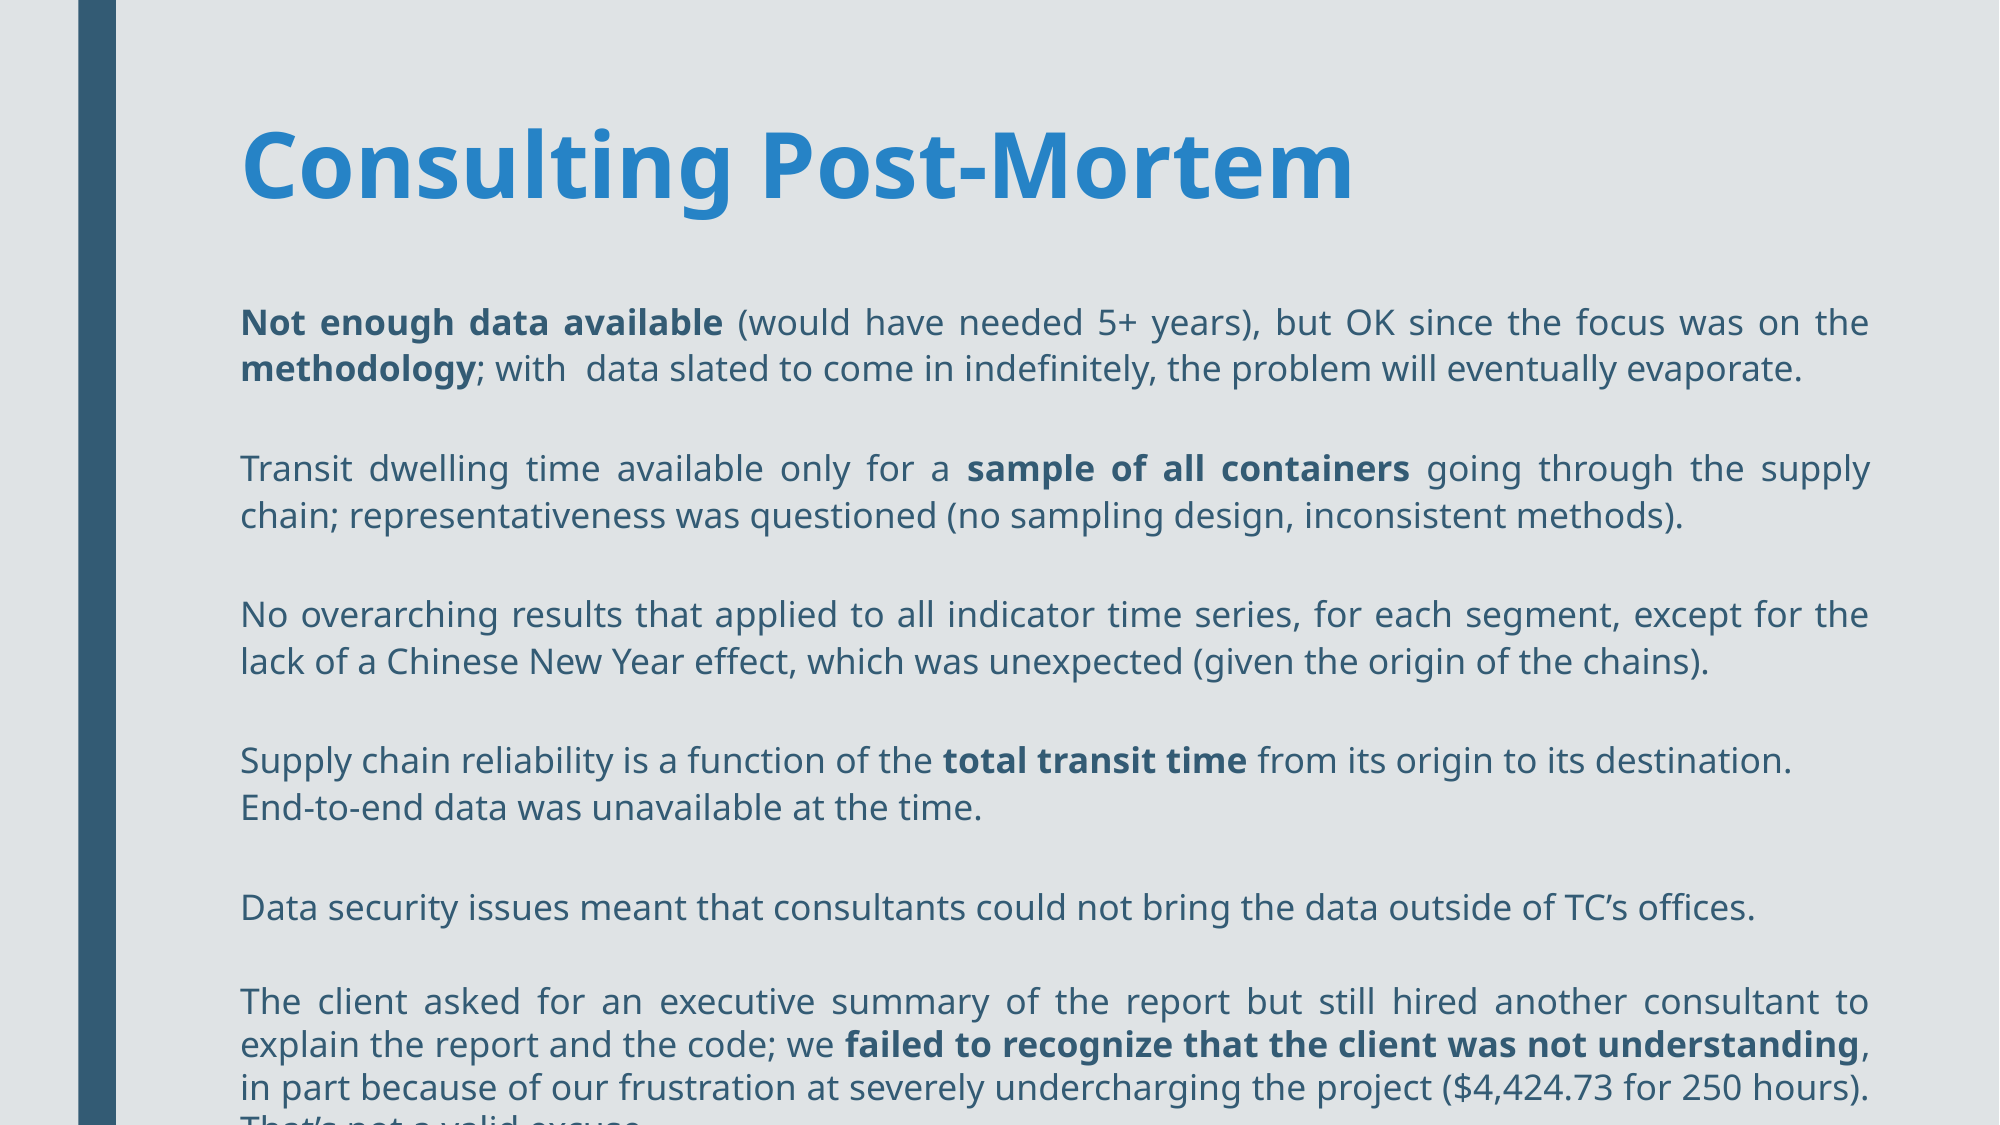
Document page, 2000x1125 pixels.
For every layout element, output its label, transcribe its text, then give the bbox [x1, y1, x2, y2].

list Not enough data available (would have needed 5+ years), but OK since the focus was on the methodology; with data slated to come in indefinitely, the problem will eventually evaporate. Transit dwelling time available only for a sample of all containers going through the supply chain; representativeness was questioned (no sampling design, inconsistent methods). No overarching results that applied to all indicator time series, for each segment, except for the lack of a Chinese New Year effect, which was unexpected (given the origin of the chains). Supply chain reliability is a function of the total transit time from its origin to its destination. End-to-end data was unavailable at the time. Data security issues meant that consultants could not bring the data outside of TC’s offices. The client asked for an executive summary of the report but still hired another consultant to explain the report and the code; we failed to recognize that the client was not understanding, in part because of our frustration at severely undercharging the project ($4,424.73 for 250 hours). That’s not a valid excuse. [224, 287, 1886, 1084]
title Consulting Post-Mortem [224, 112, 1800, 287]
